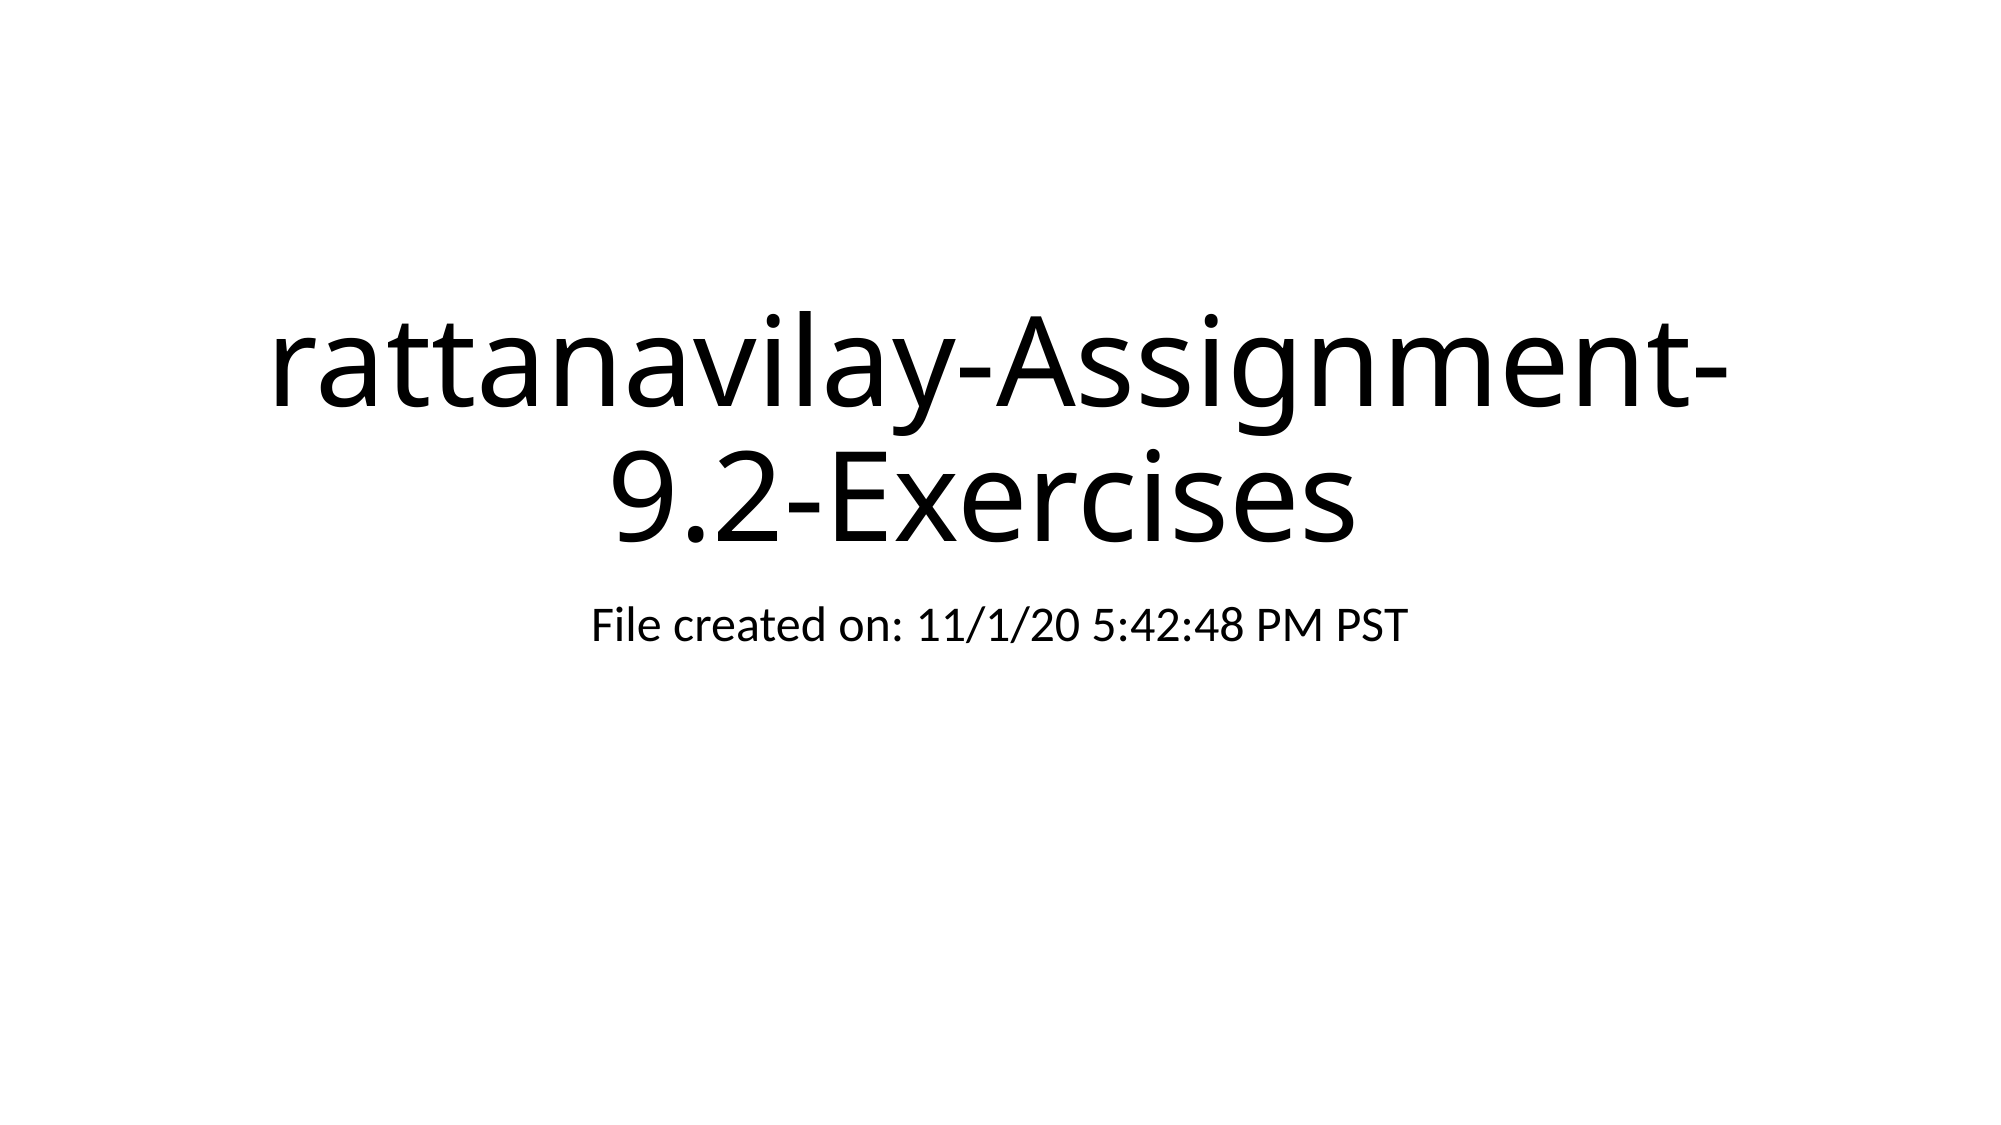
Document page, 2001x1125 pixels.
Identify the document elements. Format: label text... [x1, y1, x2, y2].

title rattanavilay-Assignment-9.2-Exercises [249, 184, 1750, 576]
subtitle File created on: 11/1/20 5:42:48 PM PST [249, 590, 1750, 863]
